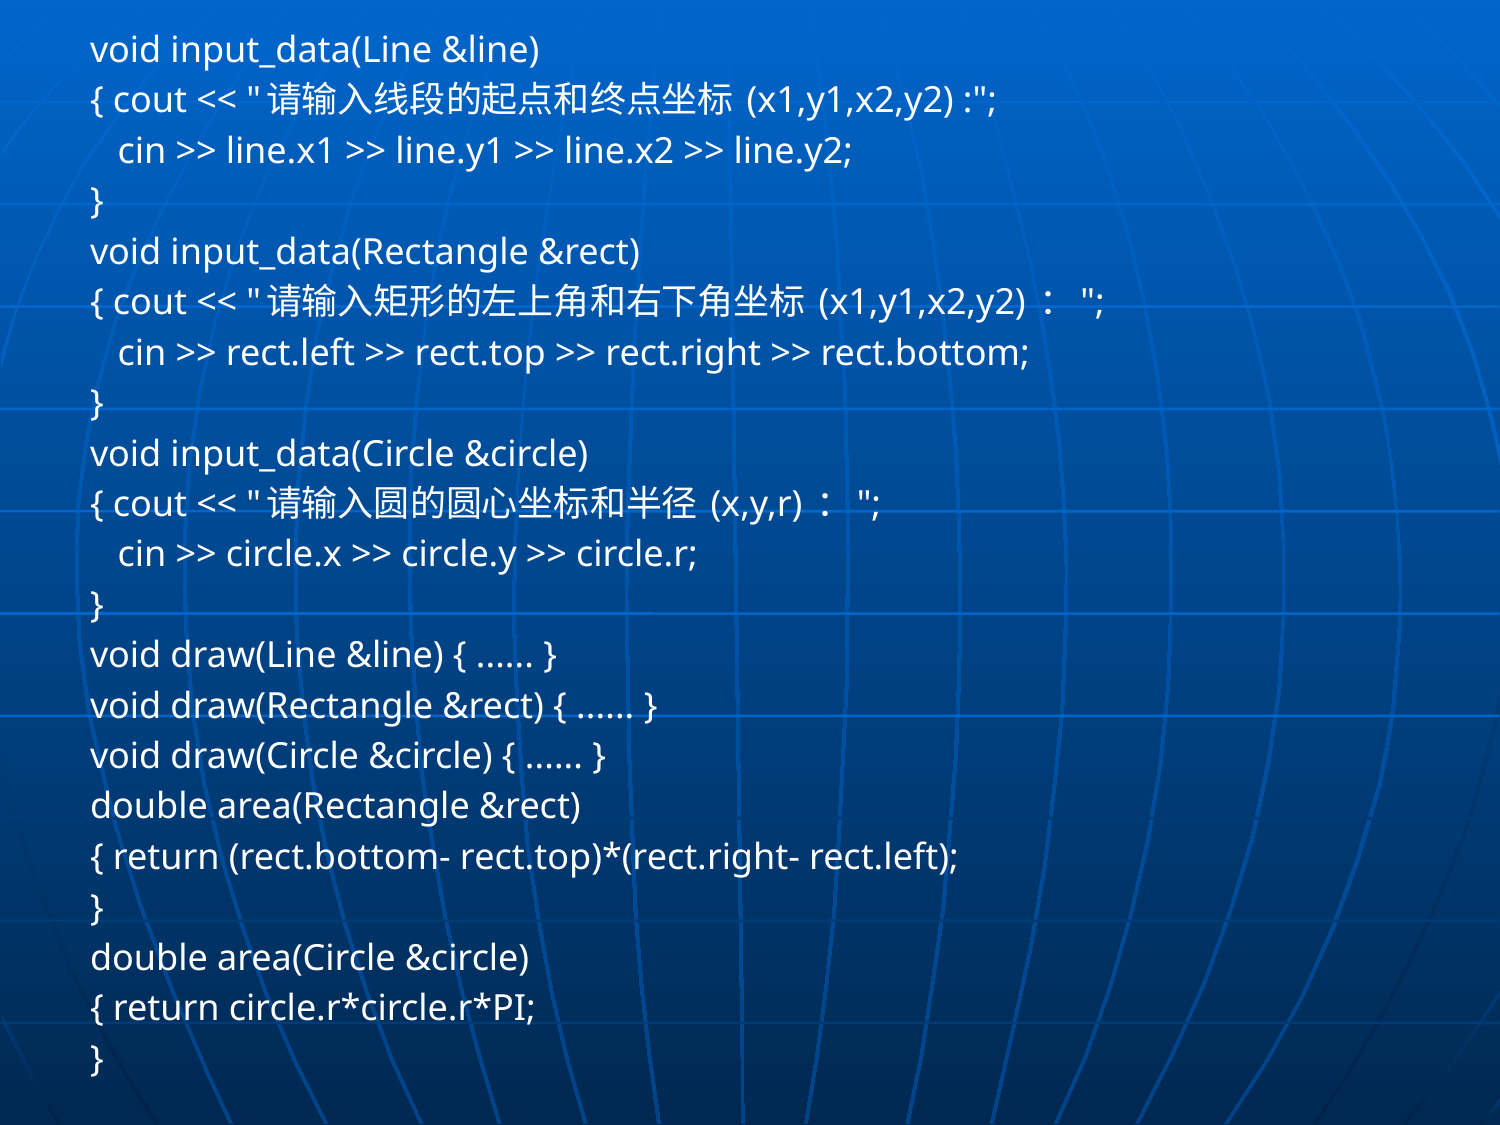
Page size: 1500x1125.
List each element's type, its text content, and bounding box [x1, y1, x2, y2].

list void input_data(Line &line) { cout << "请输入线段的起点和终点坐标 (x1,y1,x2,y2) :"; cin >> line.x1 >> line.y1 >> line.x2 >> line.y2; } void input_data(Rectangle &rect) { cout << "请输入矩形的左上角和右下角坐标 (x1,y1,x2,y2) ："; cin >> rect.left >> rect.top >> rect.right >> rect.bottom; } void input_data(Circle &circle) { cout << "请输入圆的圆心坐标和半径 (x,y,r) ："; cin >> circle.x >> circle.y >> circle.r; } void draw(Line &line) { ...... } void draw(Rectangle &rect) { ...... } void draw(Circle &circle) { ...... } double area(Rectangle &rect) { return (rect.bottom- rect.top)*(rect.right- rect.left); } double area(Circle &circle) { return circle.r*circle.r*PI; } [74, 18, 1426, 1102]
